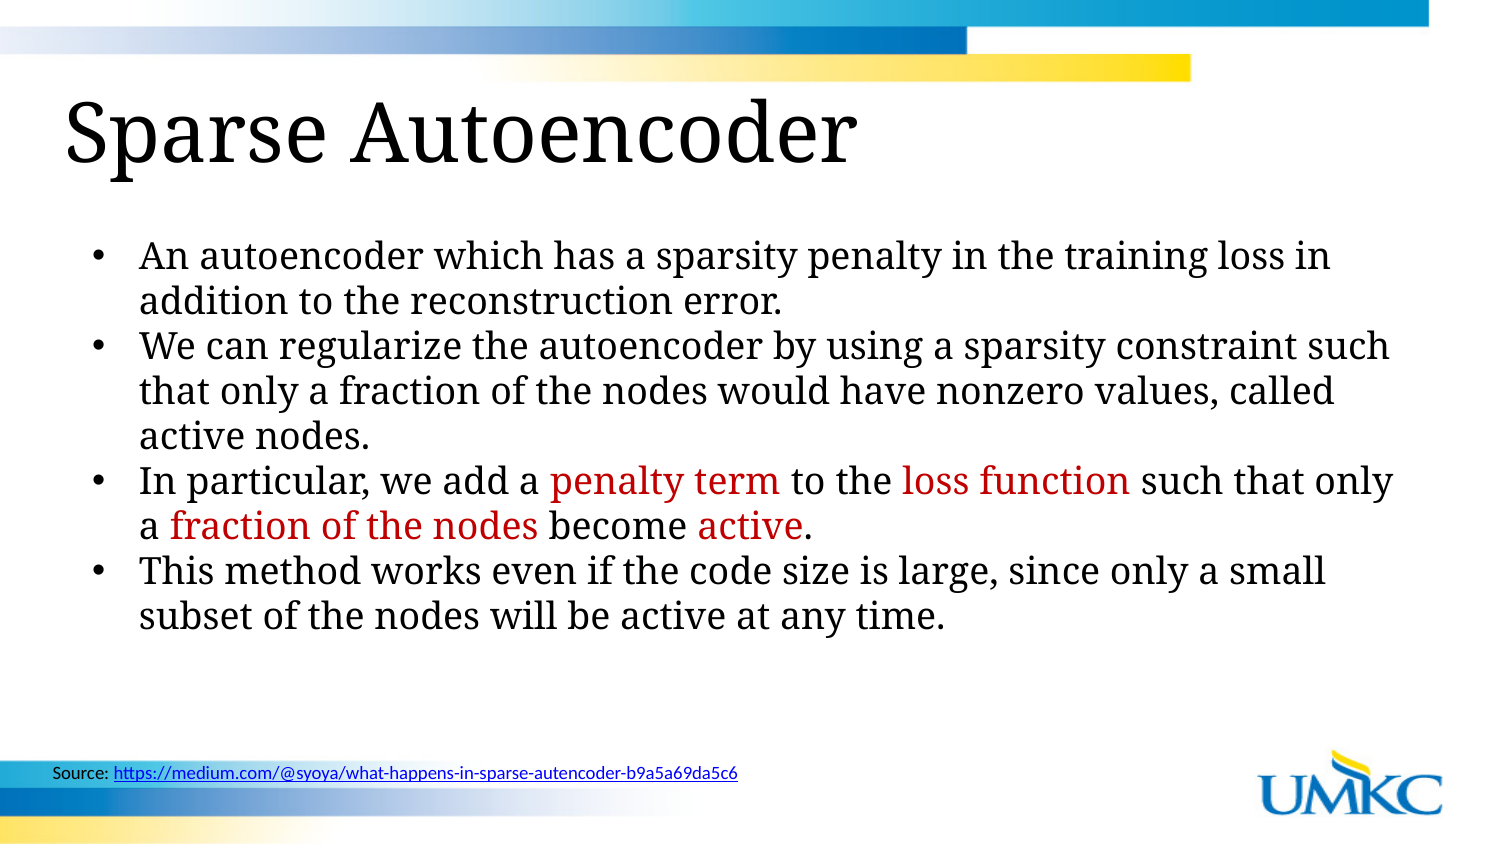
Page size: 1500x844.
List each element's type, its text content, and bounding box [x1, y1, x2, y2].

picture [0, 0, 1500, 844]
text_box [62, 202, 1350, 268]
footer Source: https://medium.com/@syoya/what-happens-in-sparse-autencoder-b9a5a69da5c6 [37, 753, 975, 791]
text_box Sparse Autoencoder [49, 71, 1475, 187]
text_box An autoencoder which has a sparsity penalty in the training loss in addition to the reconstruction error. We can regularize the autoencoder by using a sparsity constraint such that only a fraction of the nodes would have nonzero values, called active nodes. In particular, we add a penalty term to the loss function such that only a fraction of the nodes become active. This method works even if the code size is large, since only a small subset of the nodes will be active at any time. [77, 224, 1423, 645]
